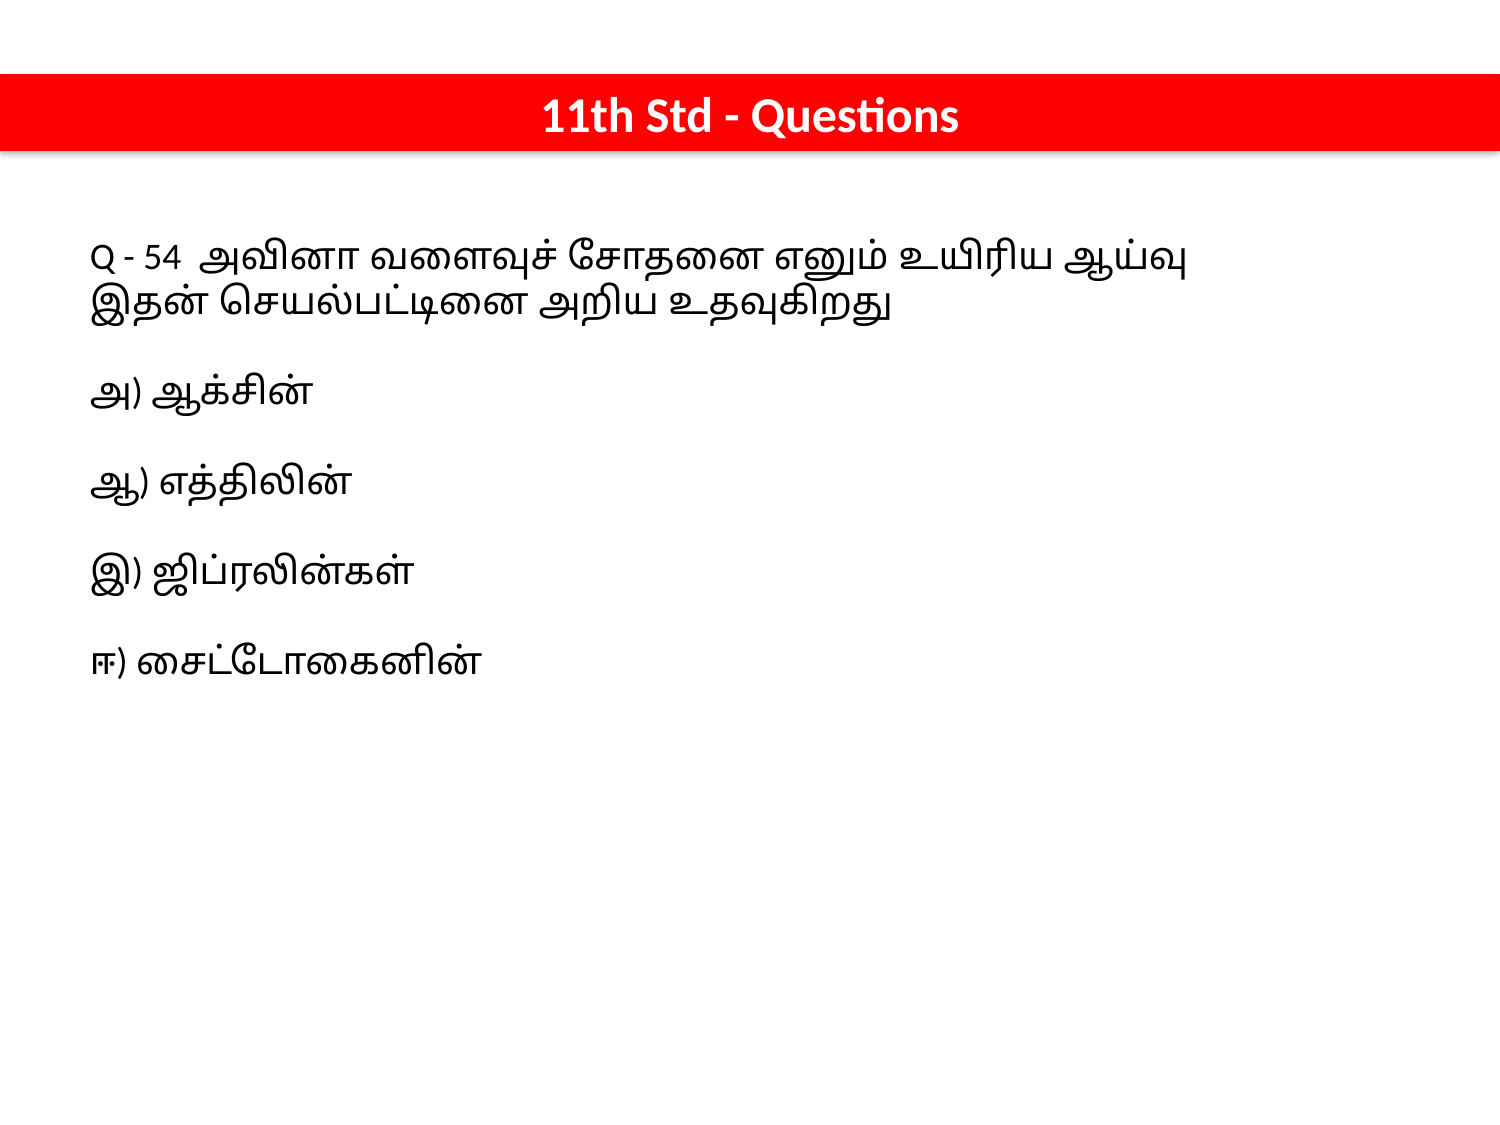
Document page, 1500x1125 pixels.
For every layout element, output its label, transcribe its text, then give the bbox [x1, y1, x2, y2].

text_box Q - 54 அவினா வளைவுச் சோதனை எனும் உயிரிய ஆய்வு இதன் செயல்பட்டினை அறிய உதவுகிறது அ) ஆக்சின் ஆ) எத்திலின் இ) ஜிப்ரலின்கள் ஈ) சைட்டோகைனின் [74, 224, 1275, 690]
text_box 11th Std - Questions [0, 74, 1500, 151]
